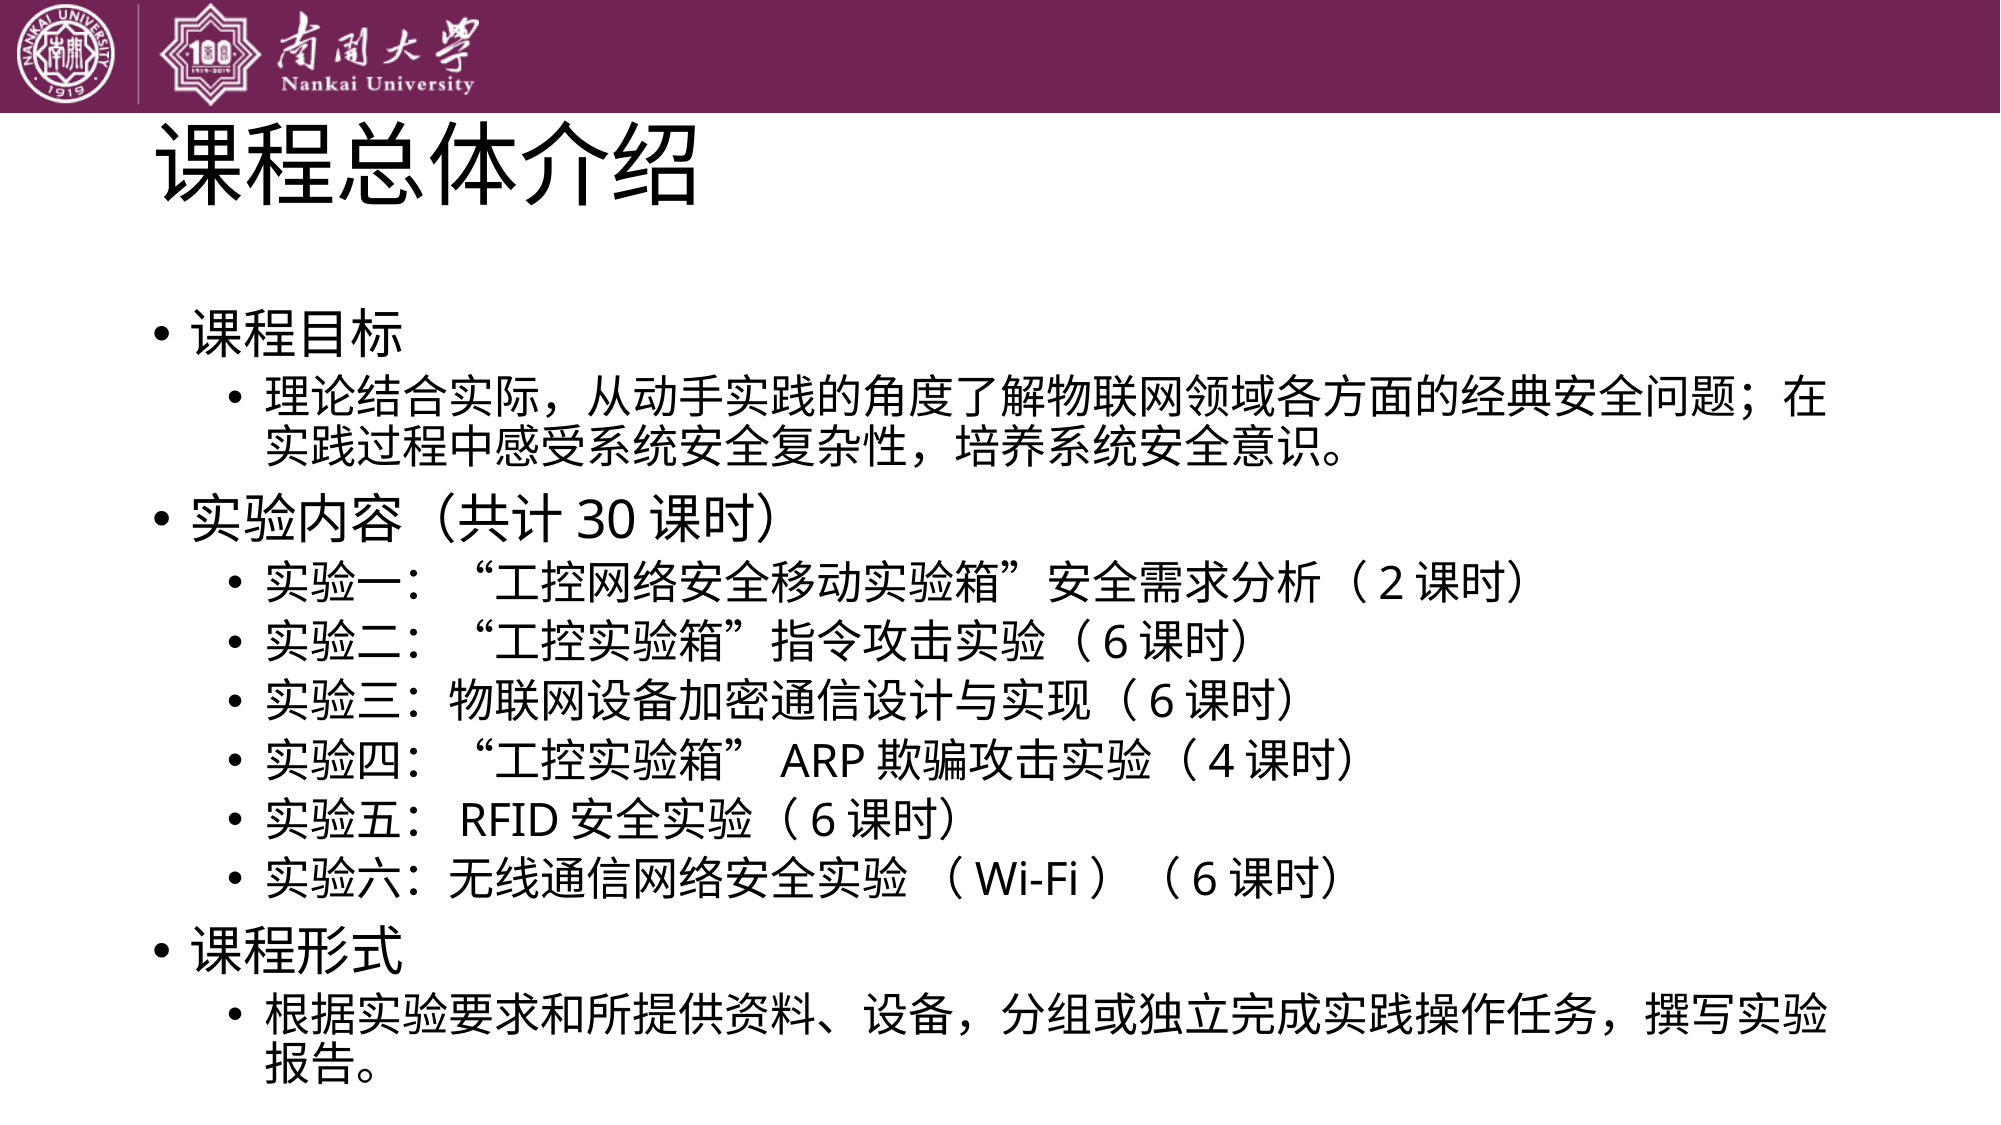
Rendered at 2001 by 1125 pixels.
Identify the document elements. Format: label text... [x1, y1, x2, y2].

list 课程目标 理论结合实际，从动手实践的角度了解物联网领域各方面的经典安全问题；在实践过程中感受系统安全复杂性，培养系统安全意识。 实验内容（共计30课时） 实验一：“工控网络安全移动实验箱”安全需求分析（2课时） 实验二：“工控实验箱”指令攻击实验（6课时） 实验三：物联网设备加密通信设计与实现（6课时） 实验四：“工控实验箱”ARP欺骗攻击实验（4课时） 实验五：RFID安全实验（6课时） 实验六：无线通信网络安全实验 （Wi-Fi）（6课时） 课程形式 根据实验要求和所提供资料、设备，分组或独立完成实践操作任务，撰写实验报告。 [137, 299, 1863, 1101]
title 课程总体介绍 [137, 59, 1863, 278]
picture [17, 3, 479, 106]
